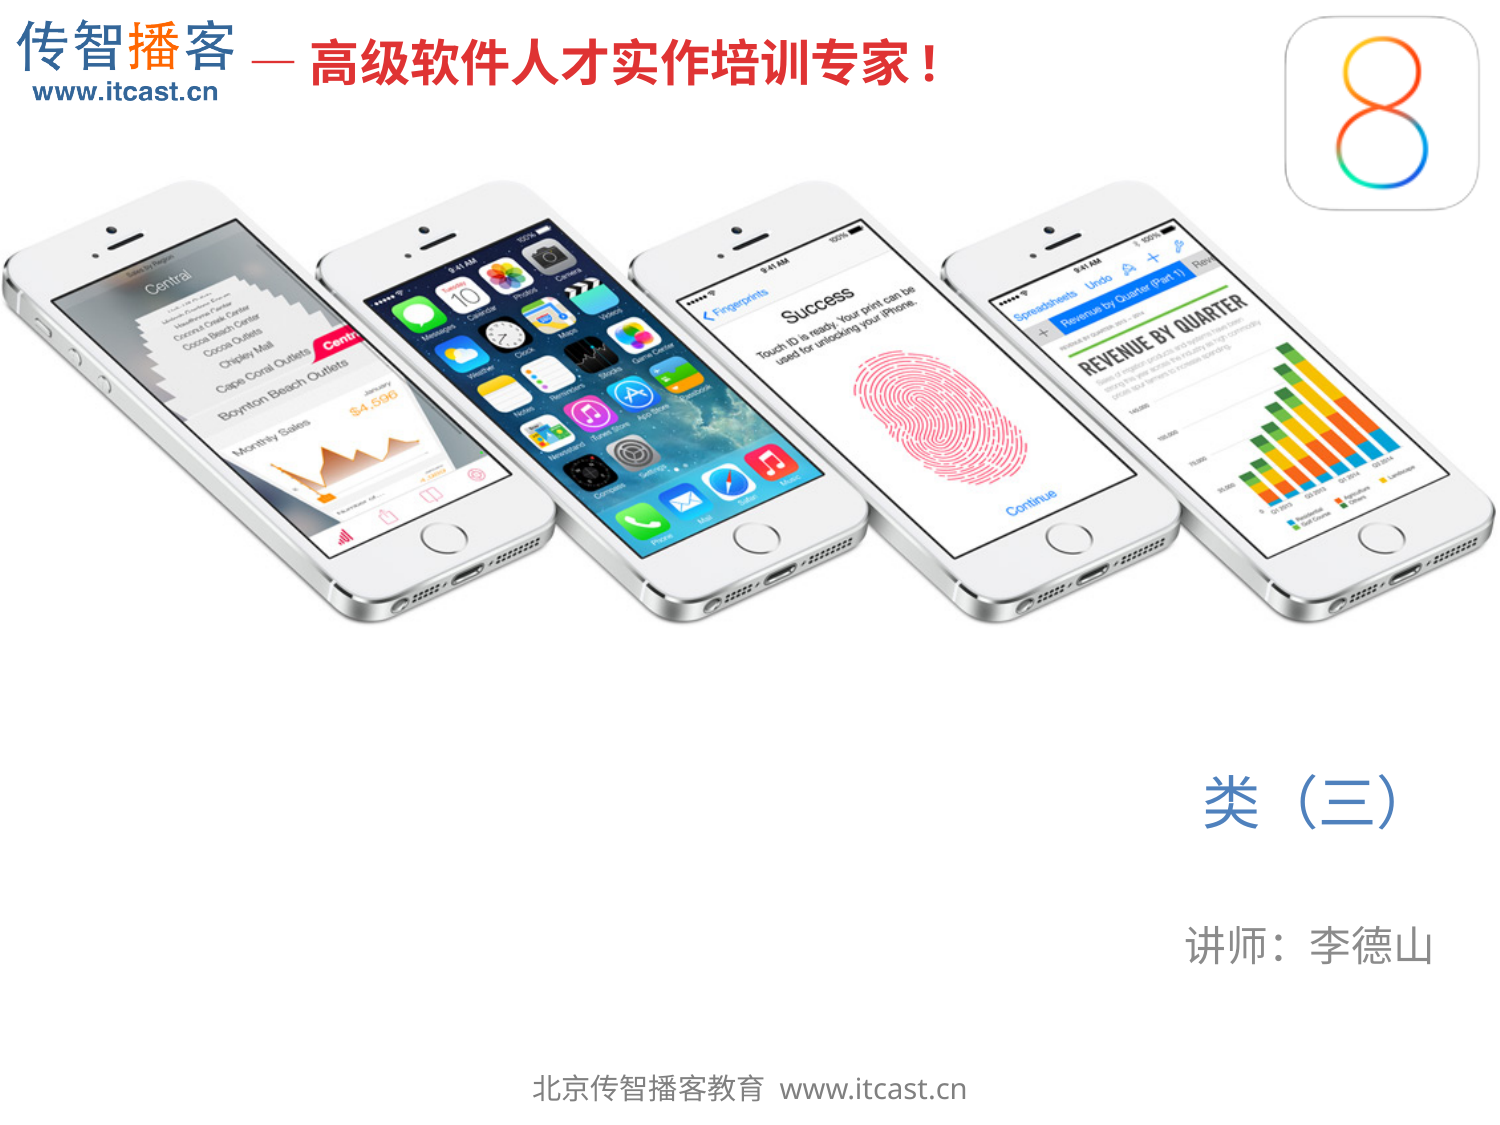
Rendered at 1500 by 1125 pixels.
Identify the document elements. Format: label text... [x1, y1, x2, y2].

title 类（三） [55, 758, 1450, 912]
picture [0, 0, 1500, 628]
picture [16, 19, 234, 101]
subtitle 讲师：李德山 [55, 912, 1450, 1036]
